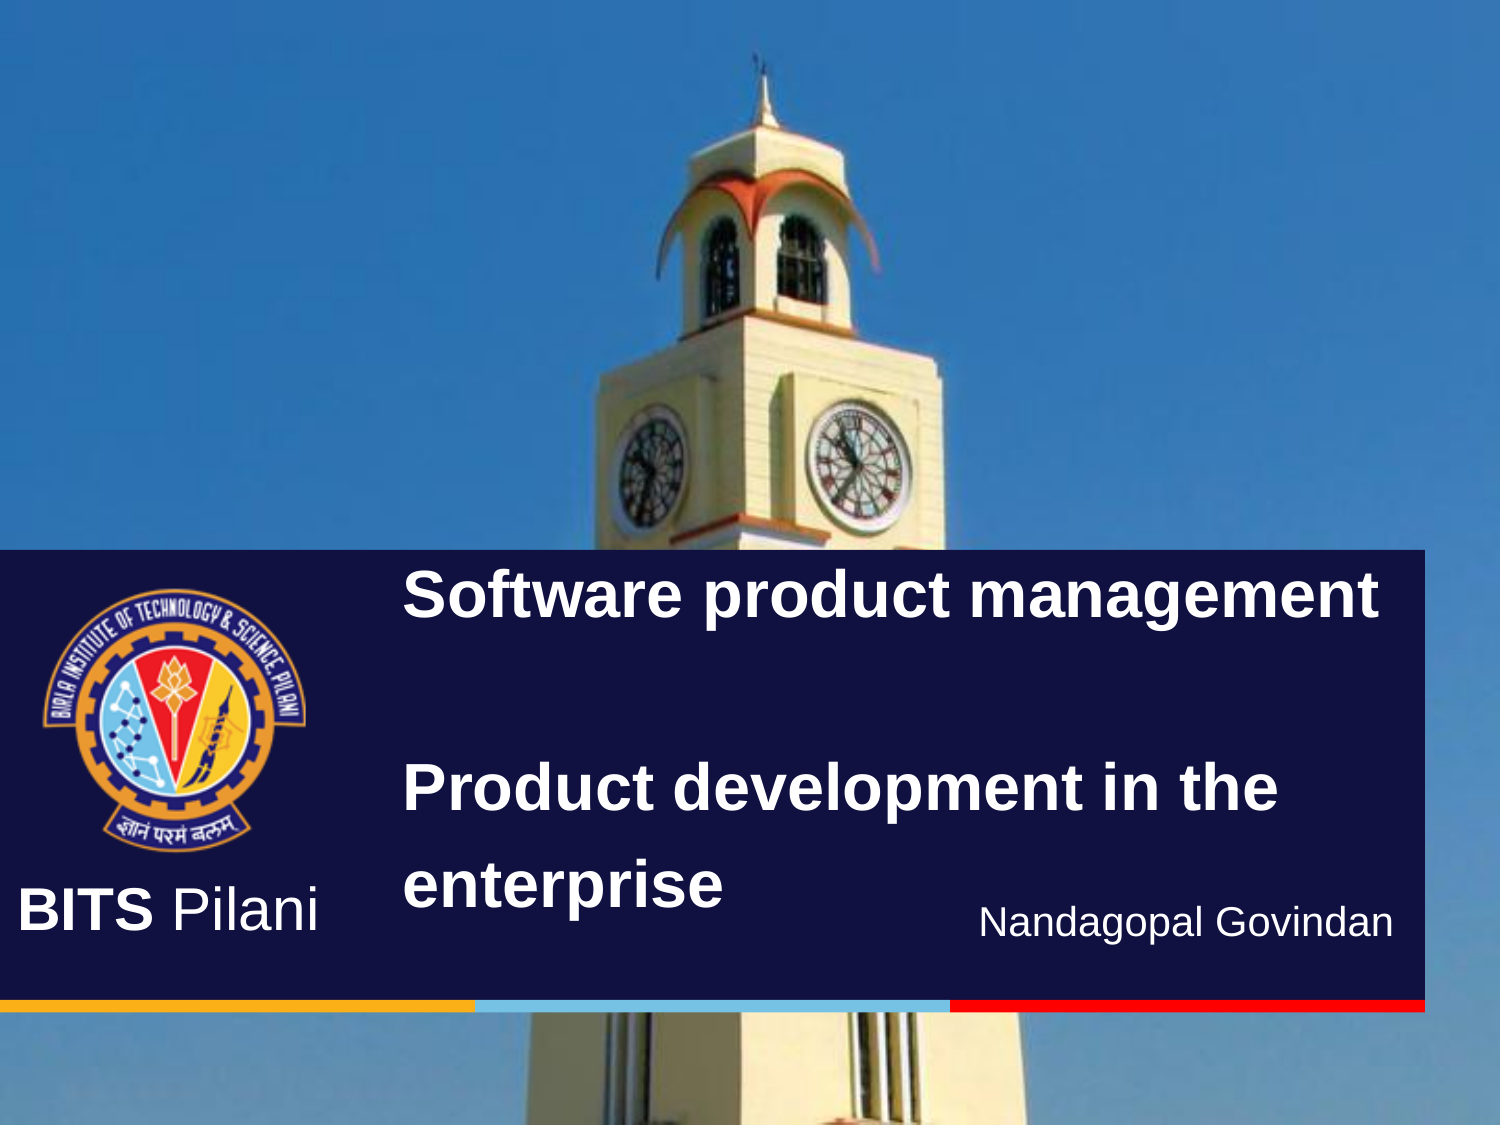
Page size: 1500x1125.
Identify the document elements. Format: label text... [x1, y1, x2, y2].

list Nandagopal Govindan [421, 852, 1410, 1000]
title Software product management Product development in the enterprise [387, 602, 1413, 852]
picture [0, 0, 1500, 1125]
